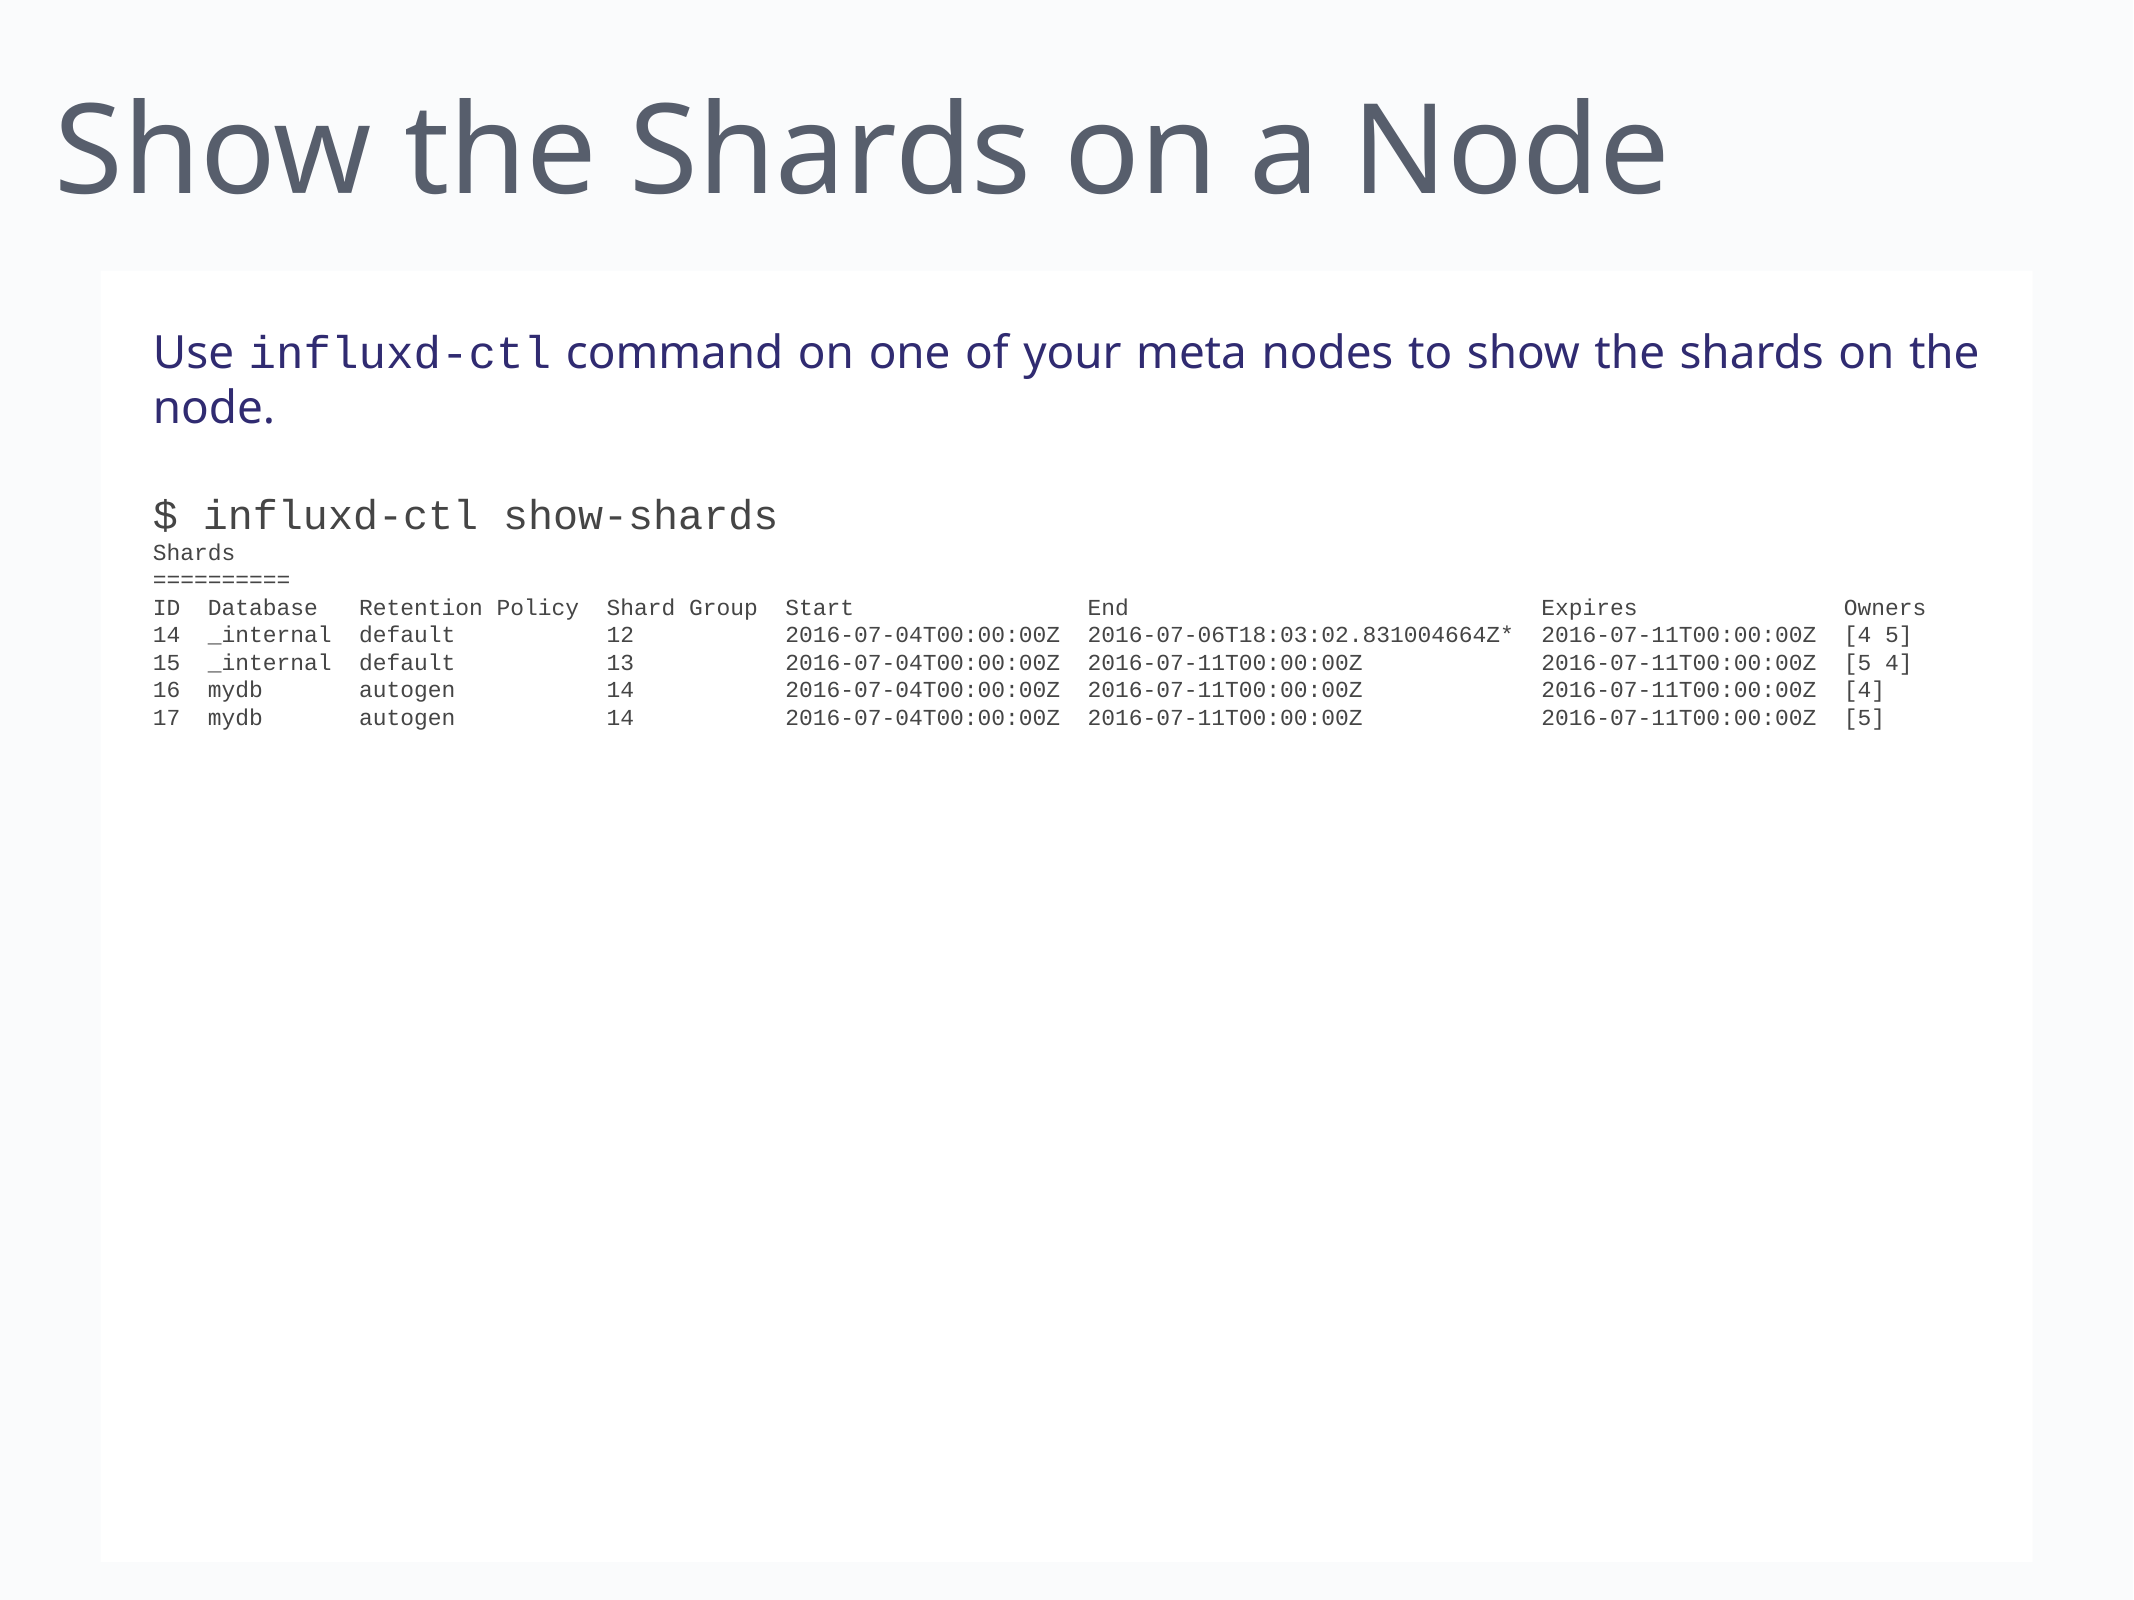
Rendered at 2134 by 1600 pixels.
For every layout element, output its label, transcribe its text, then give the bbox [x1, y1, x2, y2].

list Use influxd-ctl command on one of your meta nodes to show the shards on the node. $ influxd-ctl show-shards Shards ========== ID Database Retention Policy Shard Group Start End Expires Owners 14 _internal default 12 2016-07-04T00:00:00Z 2016-07-06T18:03:02.831004664Z* 2016-07-11T00:00:00Z [4 5] 15 _internal default 13 2016-07-04T00:00:00Z 2016-07-11T00:00:00Z 2016-07-11T00:00:00Z [5 4] 16 mydb autogen 14 2016-07-04T00:00:00Z 2016-07-11T00:00:00Z 2016-07-11T00:00:00Z [4] 17 mydb autogen 14 2016-07-04T00:00:00Z 2016-07-11T00:00:00Z 2016-07-11T00:00:00Z [5] [100, 269, 2034, 1563]
list Show the Shards on a Node [45, 51, 2134, 228]
